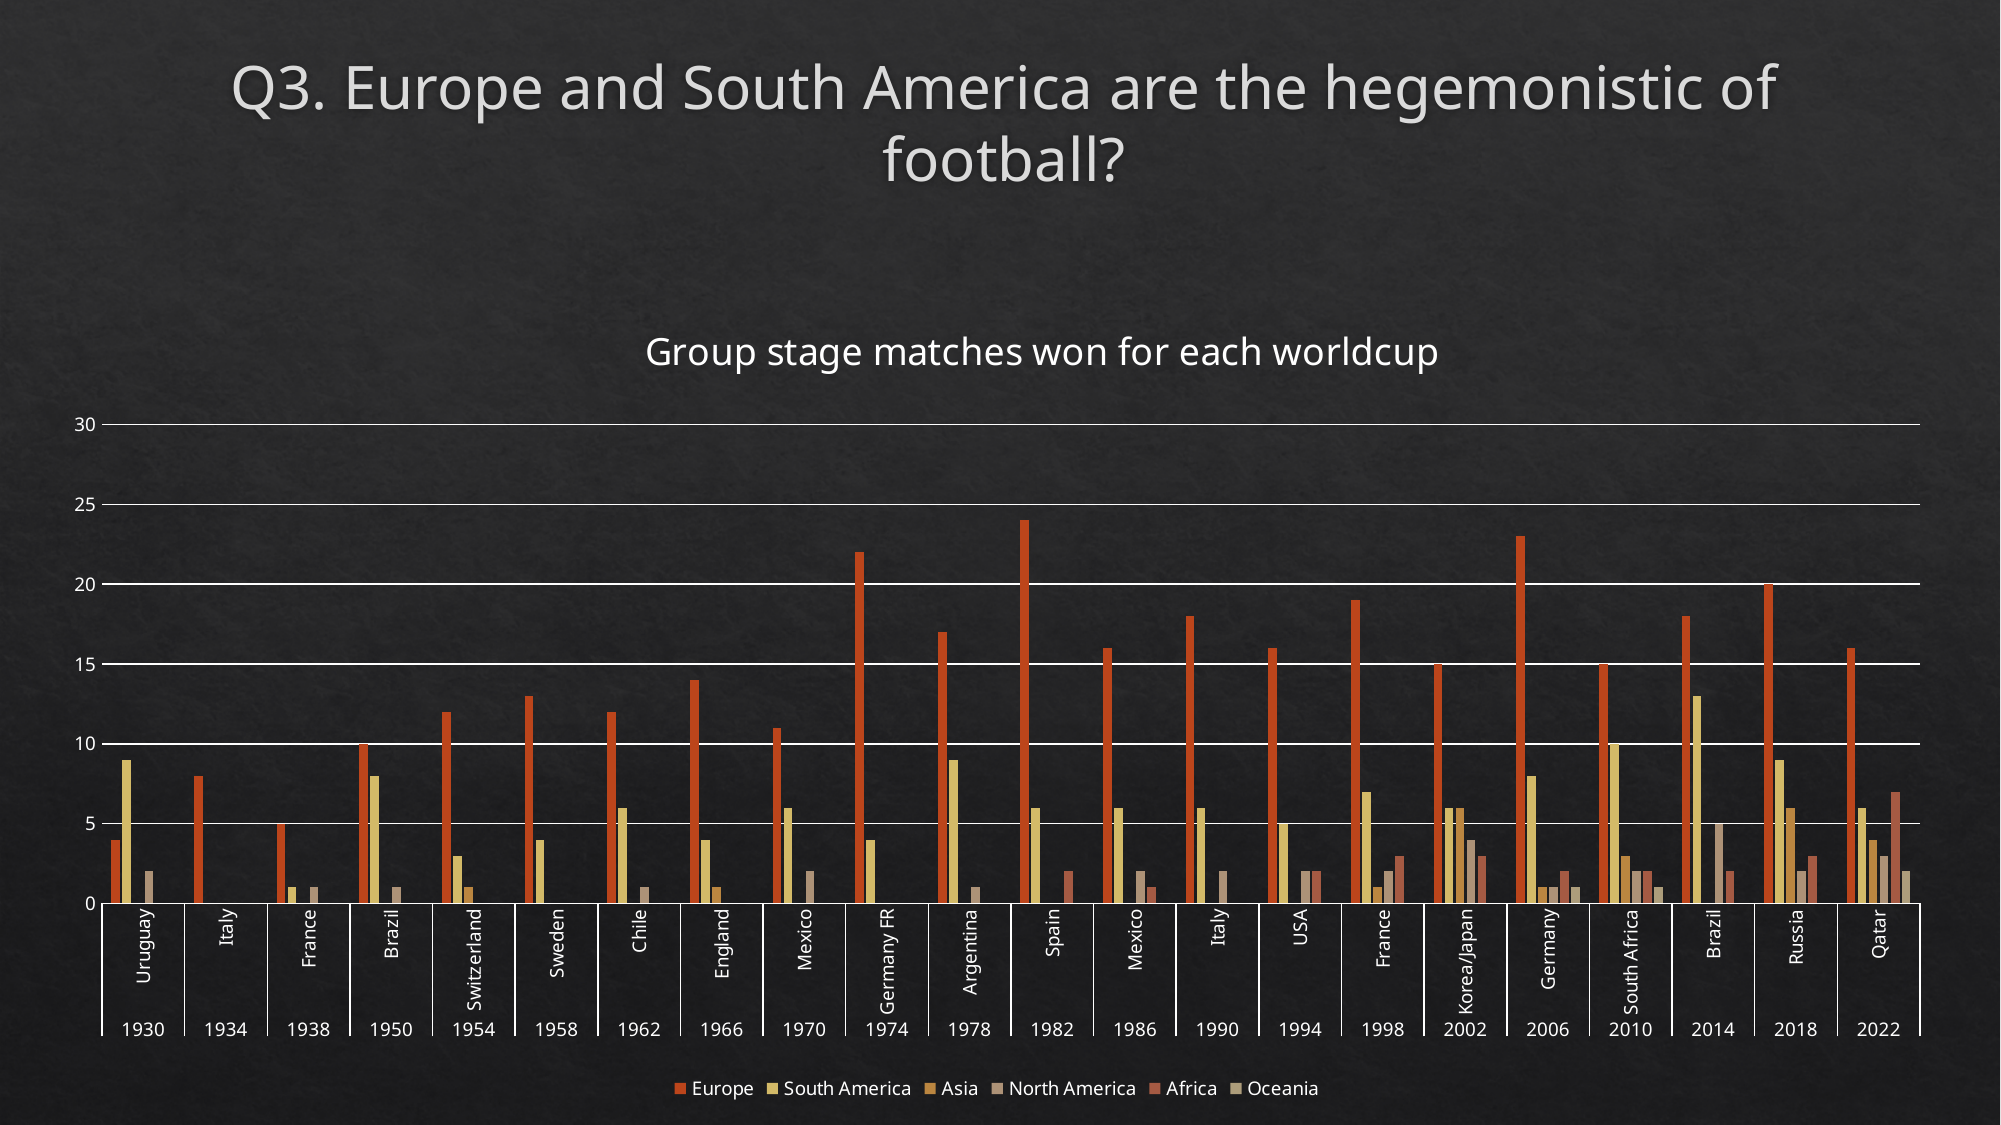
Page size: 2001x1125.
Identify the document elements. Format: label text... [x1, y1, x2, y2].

title Q3. Europe and South America are the hegemonistic of football? [155, 41, 1854, 201]
chart [35, 296, 1959, 1109]
